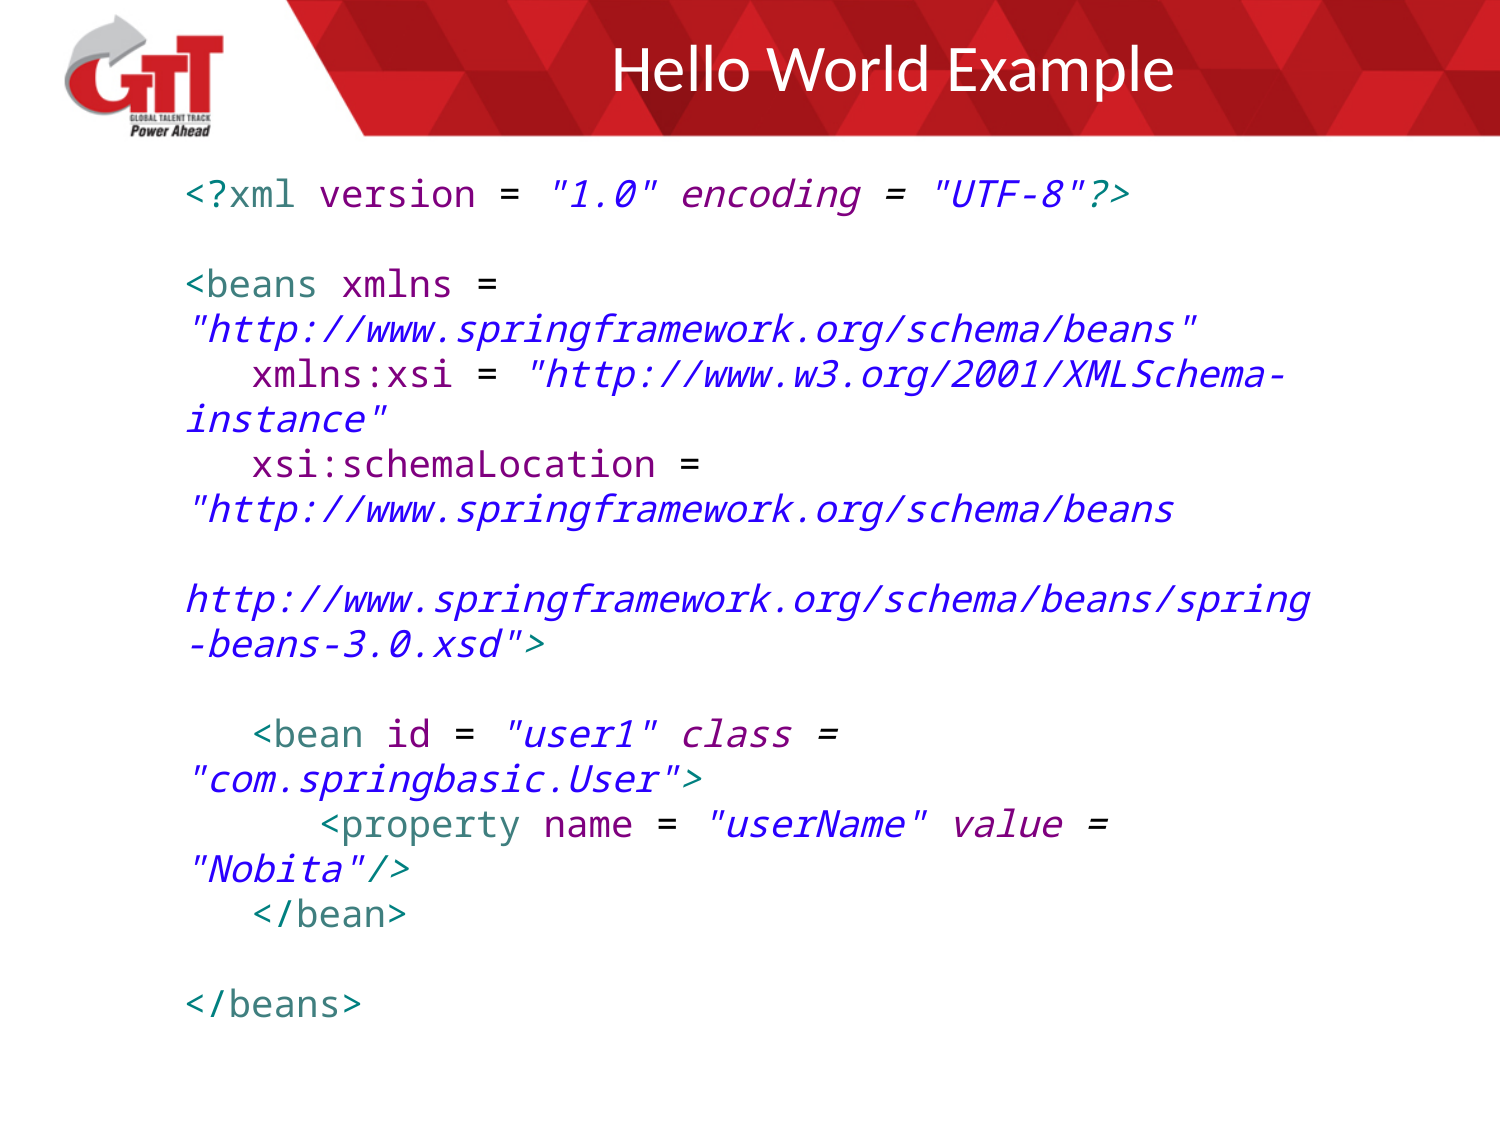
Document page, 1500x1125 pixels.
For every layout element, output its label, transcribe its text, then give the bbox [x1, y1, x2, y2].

text_box <?xml version = "1.0" encoding = "UTF-8"?> <beans xmlns = "http://www.springframework.org/schema/beans" xmlns:xsi = "http://www.w3.org/2001/XMLSchema-instance" xsi:schemaLocation = "http://www.springframework.org/schema/beans http://www.springframework.org/schema/beans/spring-beans-3.0.xsd"> <bean id = "user1" class = "com.springbasic.User"> <property name = "userName" value = "Nobita"/> </bean> </beans> [168, 162, 1332, 1033]
title Hello World Example [324, 12, 1463, 118]
picture [0, 0, 1500, 1125]
